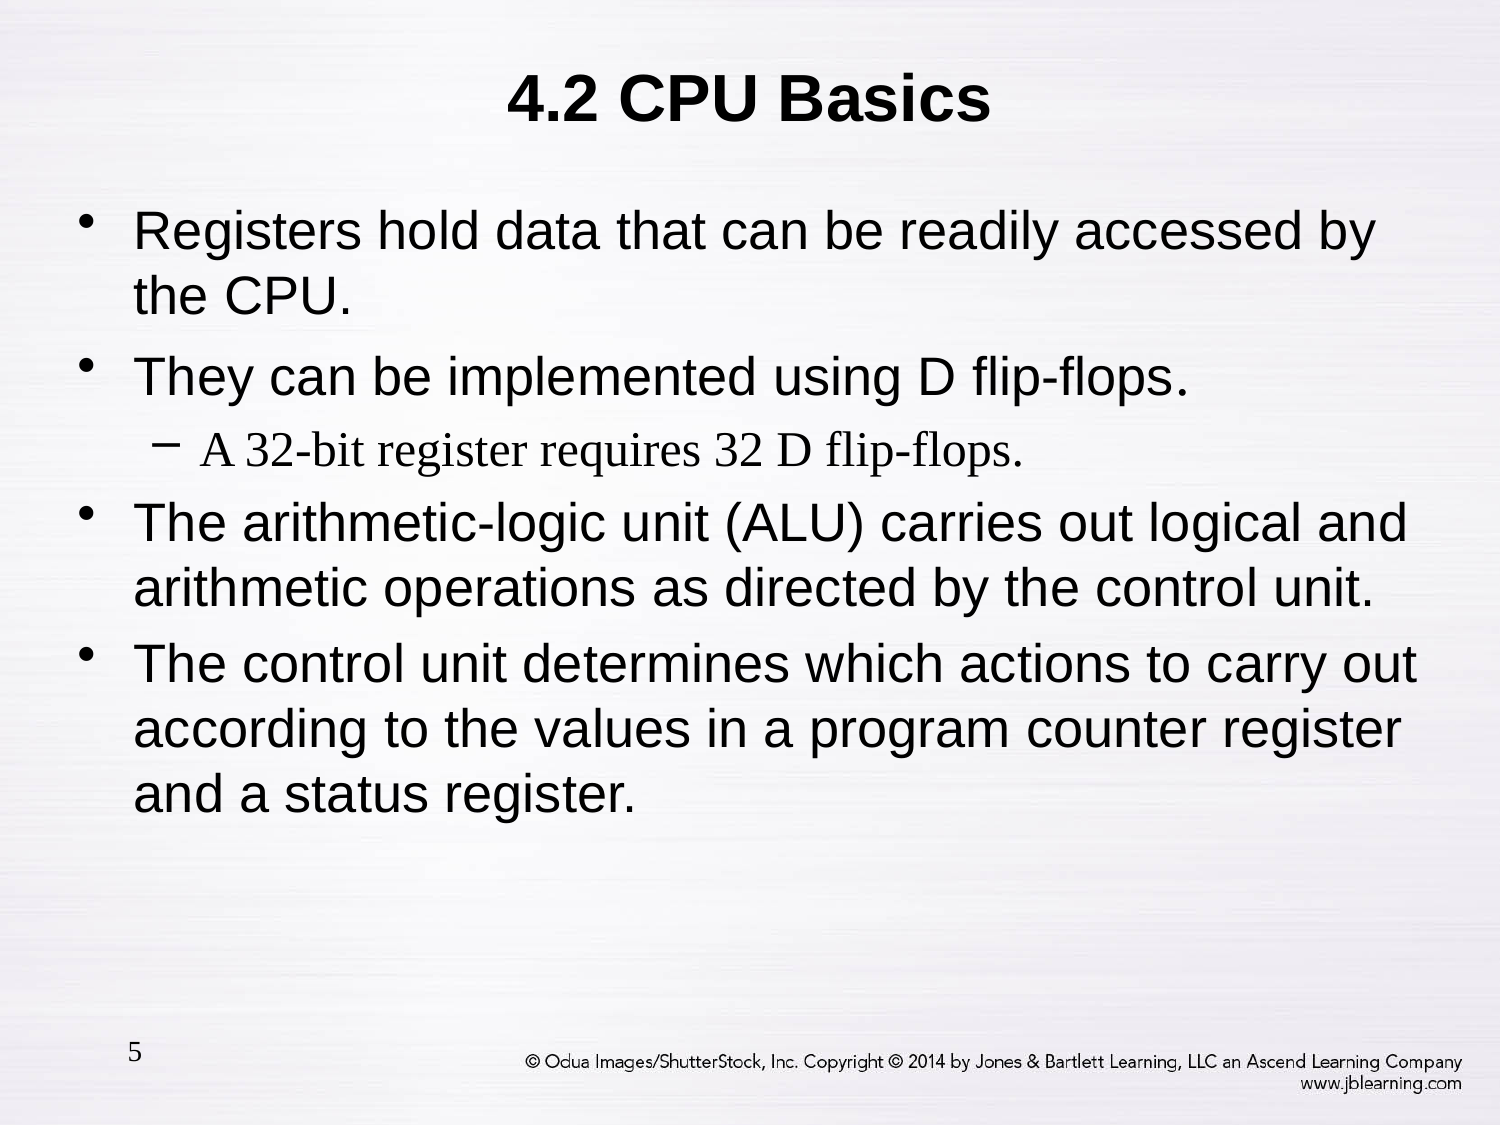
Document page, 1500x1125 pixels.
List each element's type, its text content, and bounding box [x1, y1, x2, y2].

list Registers hold data that can be readily accessed by the CPU. They can be implemented using D flip-flops. A 32-bit register requires 32 D flip-flops. The arithmetic-logic unit (ALU) carries out logical and arithmetic operations as directed by the control unit. The control unit determines which actions to carry out according to the values in a program counter register and a status register. [62, 187, 1438, 913]
picture [0, 0, 1500, 1125]
slide_number 5 [112, 1025, 425, 1100]
title 4.2 CPU Basics [387, 50, 1113, 140]
